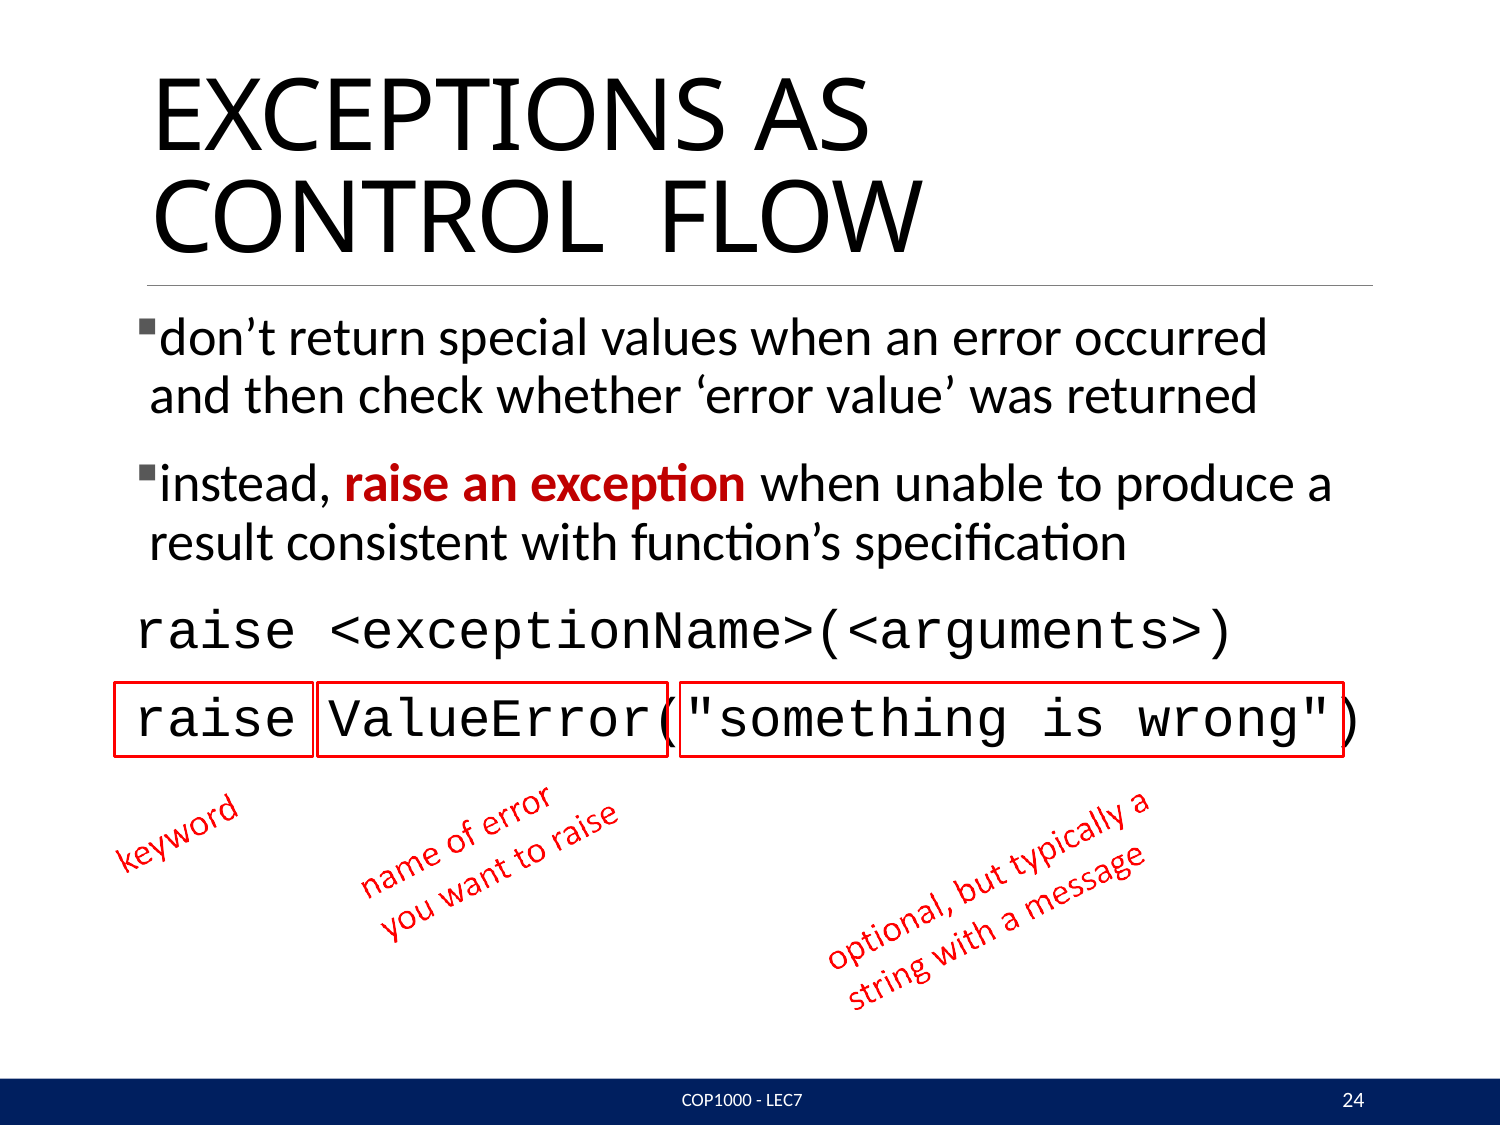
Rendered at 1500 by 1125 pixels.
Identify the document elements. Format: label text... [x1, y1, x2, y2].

text_box [680, 682, 1344, 757]
text_box don’t return special values when an error occurred and then check whether ‘error value’ was returned instead, raise an exception when unable to produce a result consistent with function’s specification raise <exceptionName>(<arguments>) raise ValueError("something is wrong") [115, 298, 1374, 747]
picture [829, 794, 1149, 1010]
text_box [114, 682, 314, 757]
picture [360, 786, 618, 944]
picture [115, 793, 238, 873]
footer COP1000 - LEC7 [679, 1090, 821, 1125]
title EXCEPTIONS AS CONTROL FLOW [147, 47, 1353, 273]
slide_number 24 [1335, 1088, 1371, 1125]
text_box [317, 682, 668, 757]
